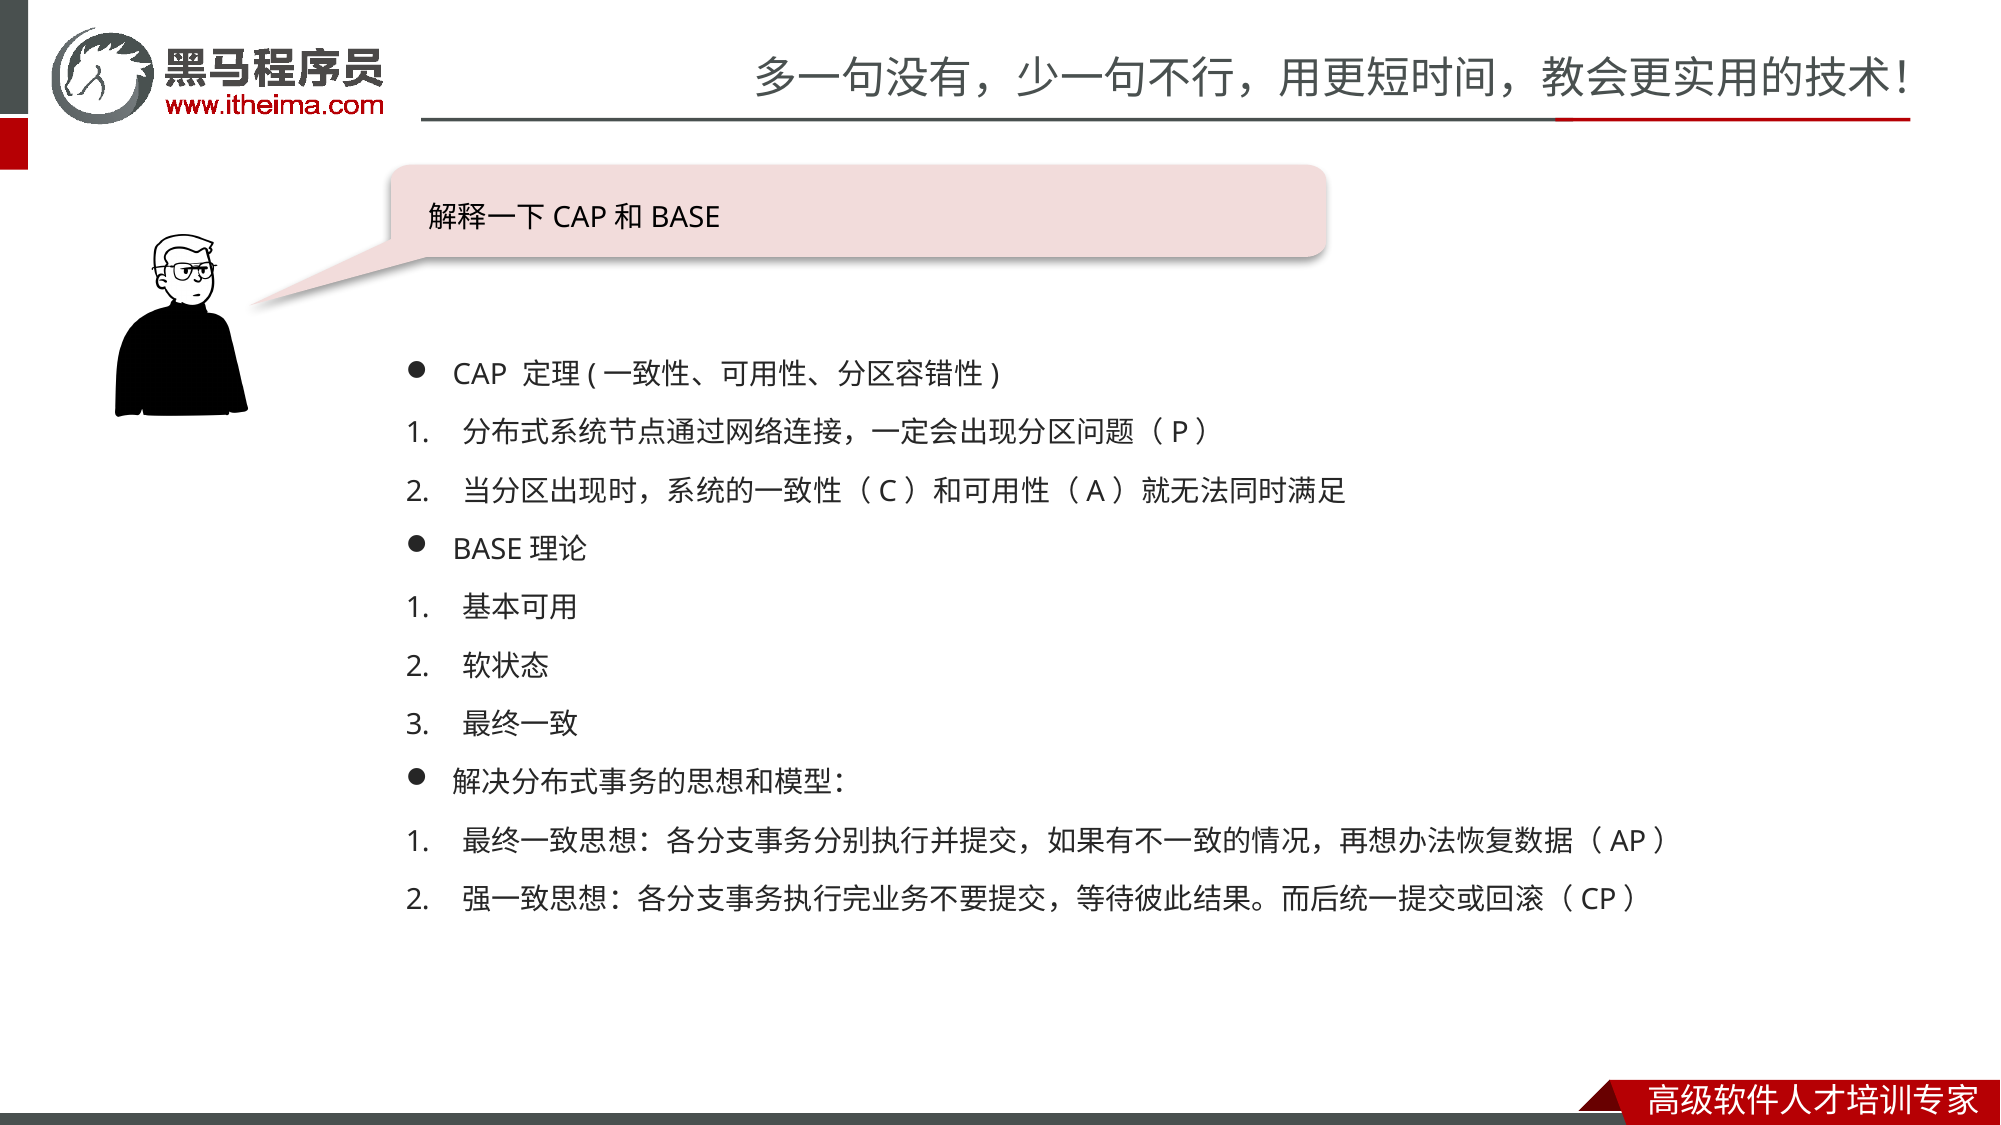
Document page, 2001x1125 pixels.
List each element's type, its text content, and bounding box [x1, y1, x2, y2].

picture [110, 228, 253, 421]
text_box CAP 定理(一致性、可用性、分区容错性) 分布式系统节点通过网络连接，一定会出现分区问题（P） 当分区出现时，系统的一致性（C）和可用性（A）就无法同时满足 BASE理论 基本可用 软状态 最终一致 解决分布式事务的思想和模型： 最终一致思想：各分支事务分别执行并提交，如果有不一致的情况，再想办法恢复数据（AP） 强一致思想：各分支事务执行完业务不要提交，等待彼此结果。而后统一提交或回滚（CP） [391, 330, 1853, 965]
picture [50, 26, 384, 125]
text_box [248, 164, 1491, 306]
